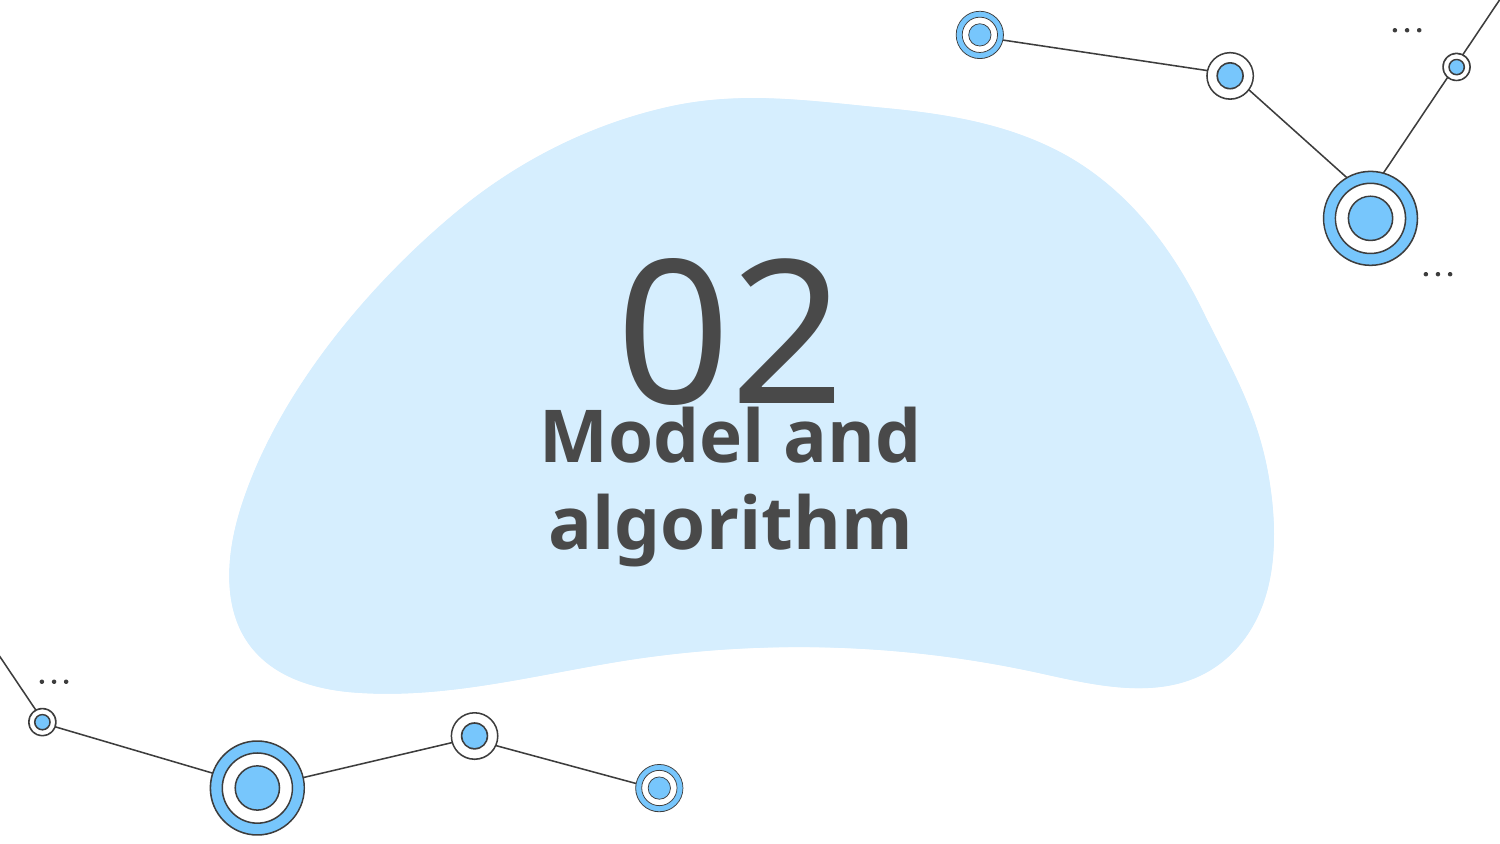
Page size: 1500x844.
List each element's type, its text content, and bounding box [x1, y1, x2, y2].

text_box Model and algorithm [333, 410, 1129, 543]
text_box 02 [487, 235, 975, 411]
